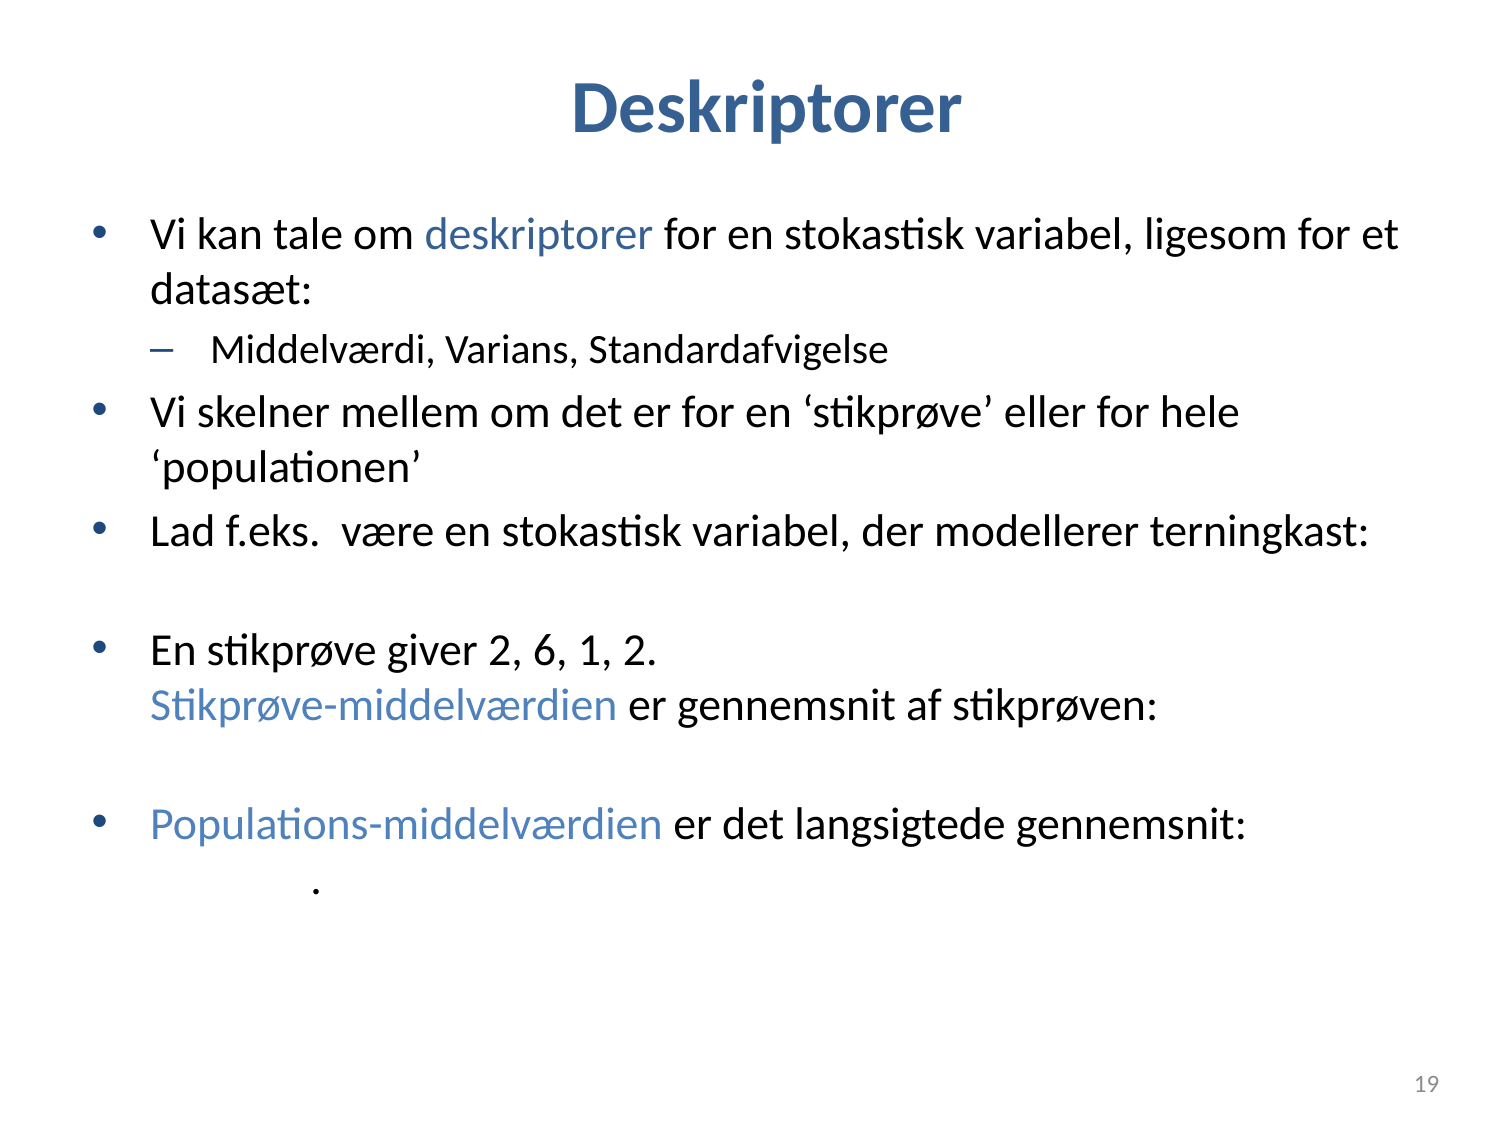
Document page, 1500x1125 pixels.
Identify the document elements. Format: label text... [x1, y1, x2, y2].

title Deskriptorer [76, 45, 1459, 161]
slide_number 19 [1104, 1058, 1455, 1107]
